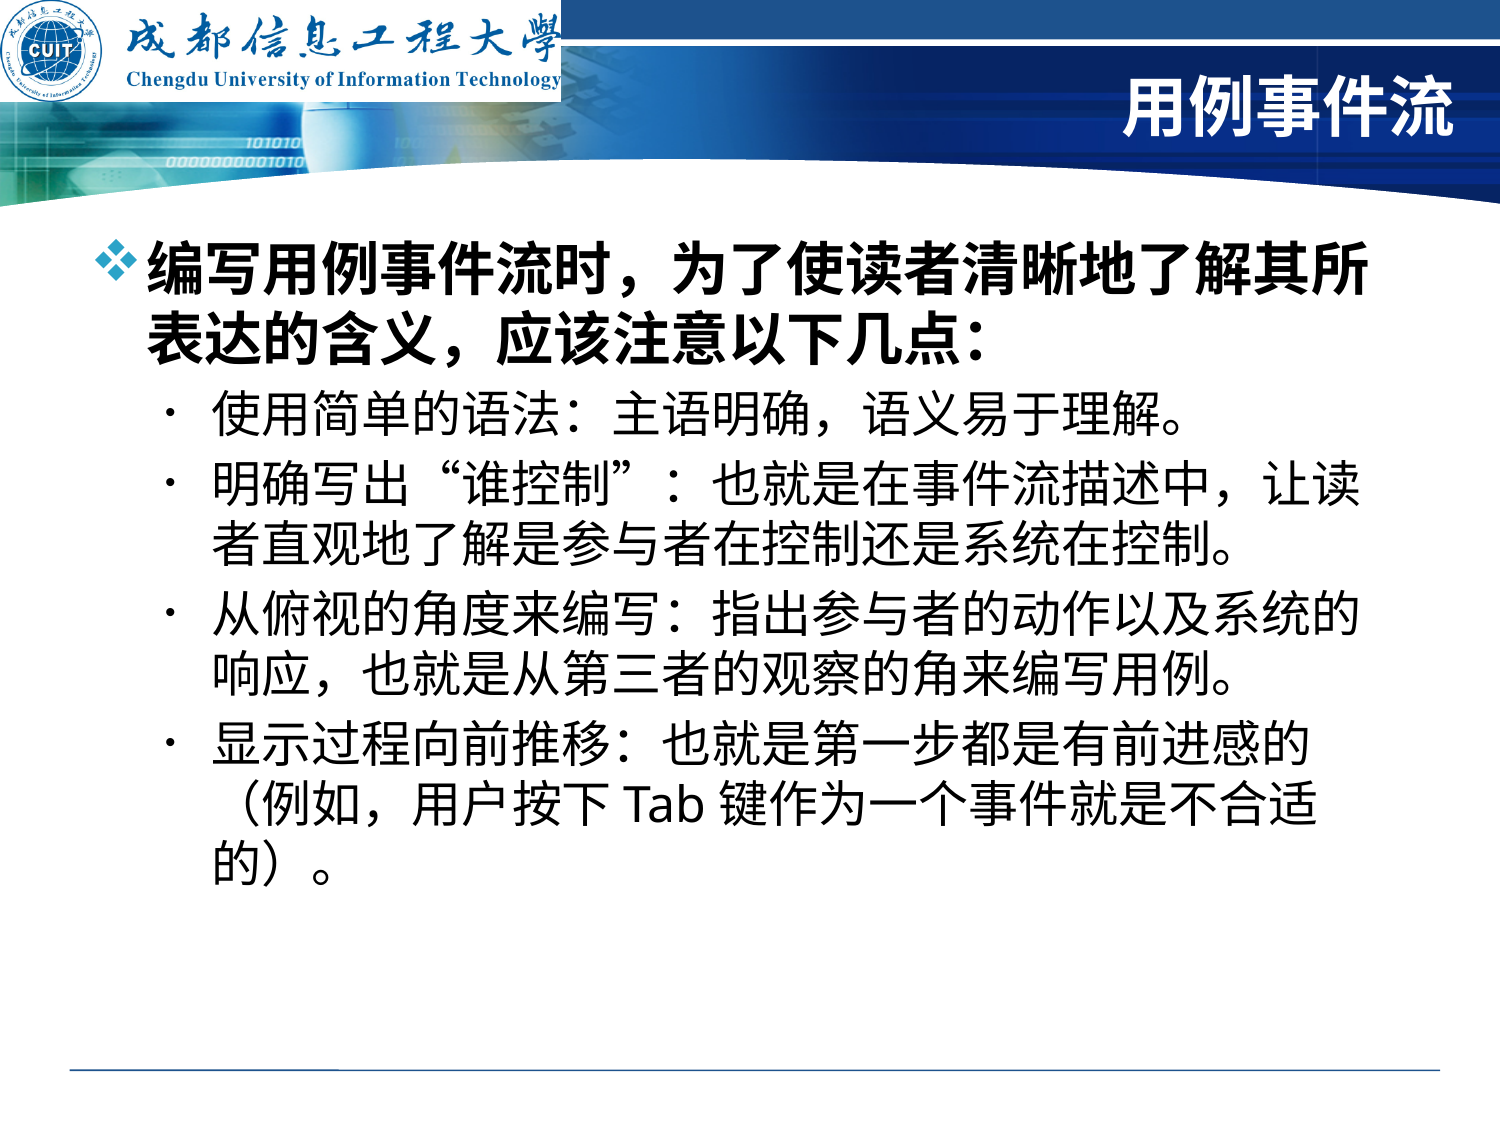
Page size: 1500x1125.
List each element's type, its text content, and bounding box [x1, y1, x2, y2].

list 编写用例事件流时，为了使读者清晰地了解其所表达的含义，应该注意以下几点： 使用简单的语法：主语明确，语义易于理解。 明确写出“谁控制”：也就是在事件流描述中，让读者直观地了解是参与者在控制还是系统在控制。 从俯视的角度来编写：指出参与者的动作以及系统的响应，也就是从第三者的观察的角来编写用例。 显示过程向前推移：也就是第一步都是有前进感的（例如，用户按下Tab键作为一个事件就是不合适的）。 [74, 224, 1426, 1059]
title 用例事件流 [182, 54, 1471, 155]
picture [0, 0, 1500, 206]
